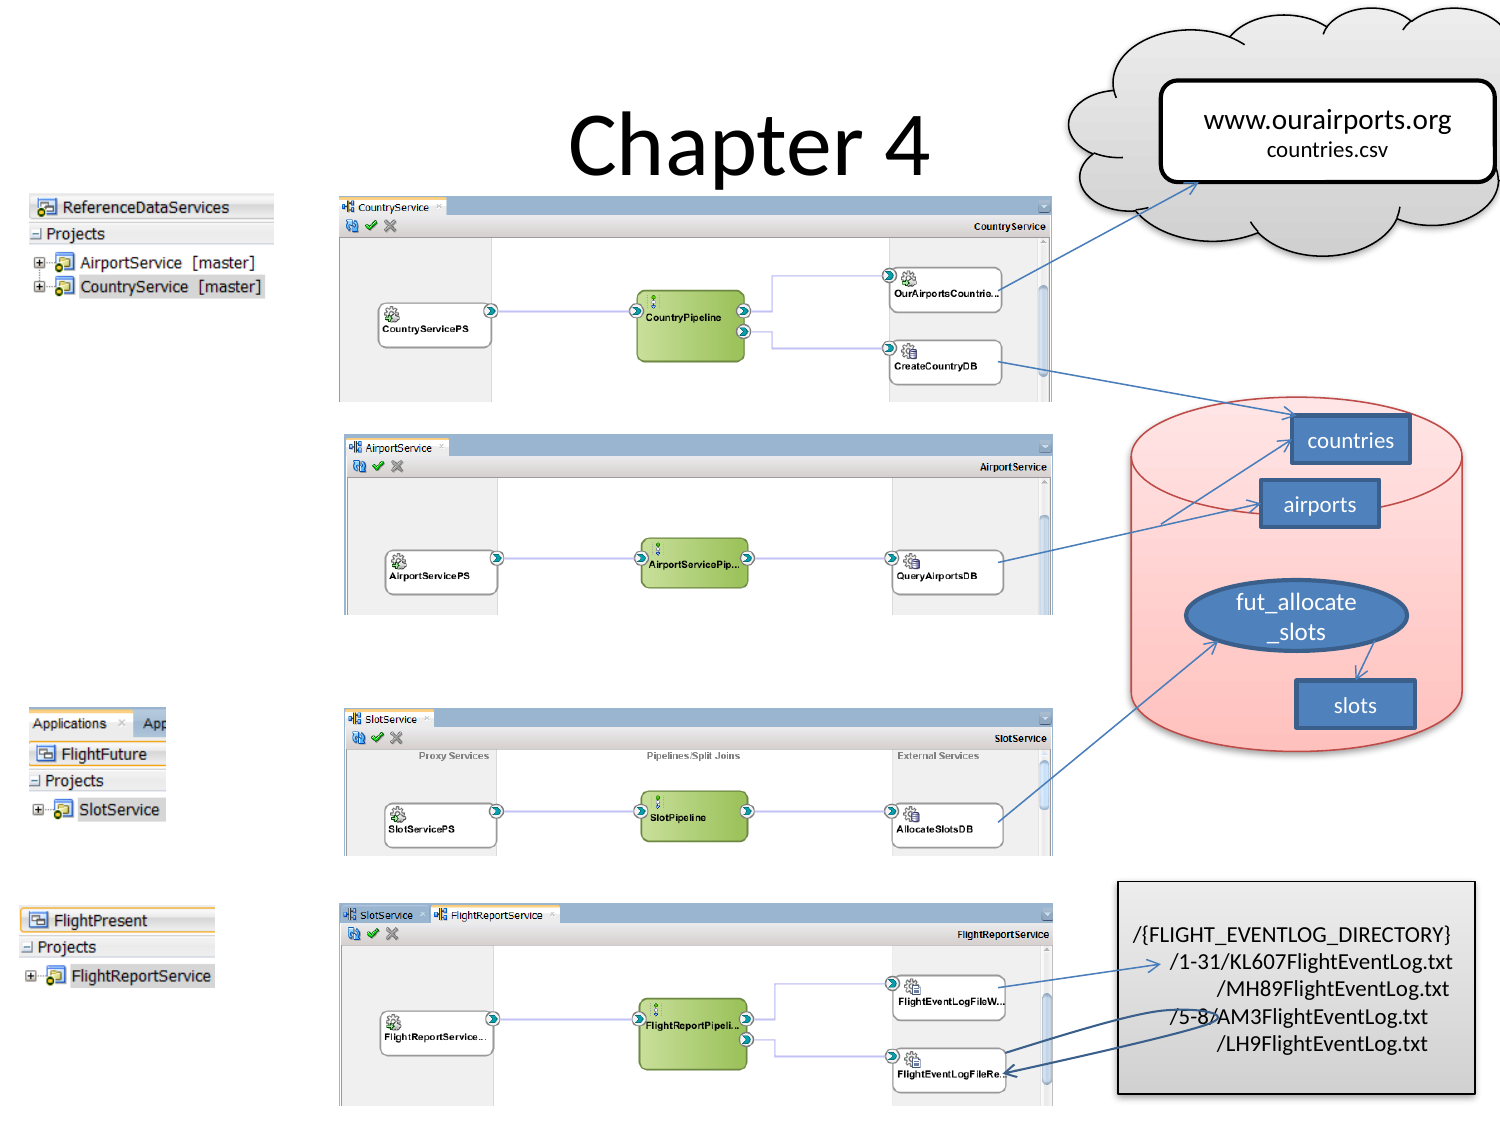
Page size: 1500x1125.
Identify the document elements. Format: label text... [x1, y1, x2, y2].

text_box fut_allocate_slots [1183, 577, 1410, 654]
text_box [997, 963, 1162, 988]
picture [19, 904, 216, 988]
picture [344, 433, 1053, 615]
text_box [1059, 1007, 1220, 1064]
text_box slots [1294, 678, 1417, 730]
picture [339, 902, 1053, 1107]
text_box www.ourairports.org countries.csv [1158, 78, 1497, 185]
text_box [997, 181, 1199, 291]
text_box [1355, 640, 1375, 681]
text_box airports [1294, 478, 1381, 529]
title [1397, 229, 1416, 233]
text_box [1160, 438, 1293, 525]
picture [29, 706, 166, 823]
picture [29, 193, 274, 306]
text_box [997, 640, 1219, 823]
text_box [997, 503, 1262, 563]
text_box /{FLIGHT_EVENTLOG_DIRECTORY} /1-31/KL607FlightEventLog.txt /MH89FlightEventLog.txt /5-8/AM3FlightEventLog.txt /LH9FlightEventLog.txt [1117, 881, 1476, 1095]
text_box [997, 361, 1297, 416]
text_box [1067, 7, 1500, 257]
title Chapter 4 [75, 45, 1129, 233]
picture [344, 708, 1053, 856]
picture [339, 195, 1052, 402]
text_box [1130, 396, 1463, 753]
text_box countries [1290, 413, 1412, 465]
